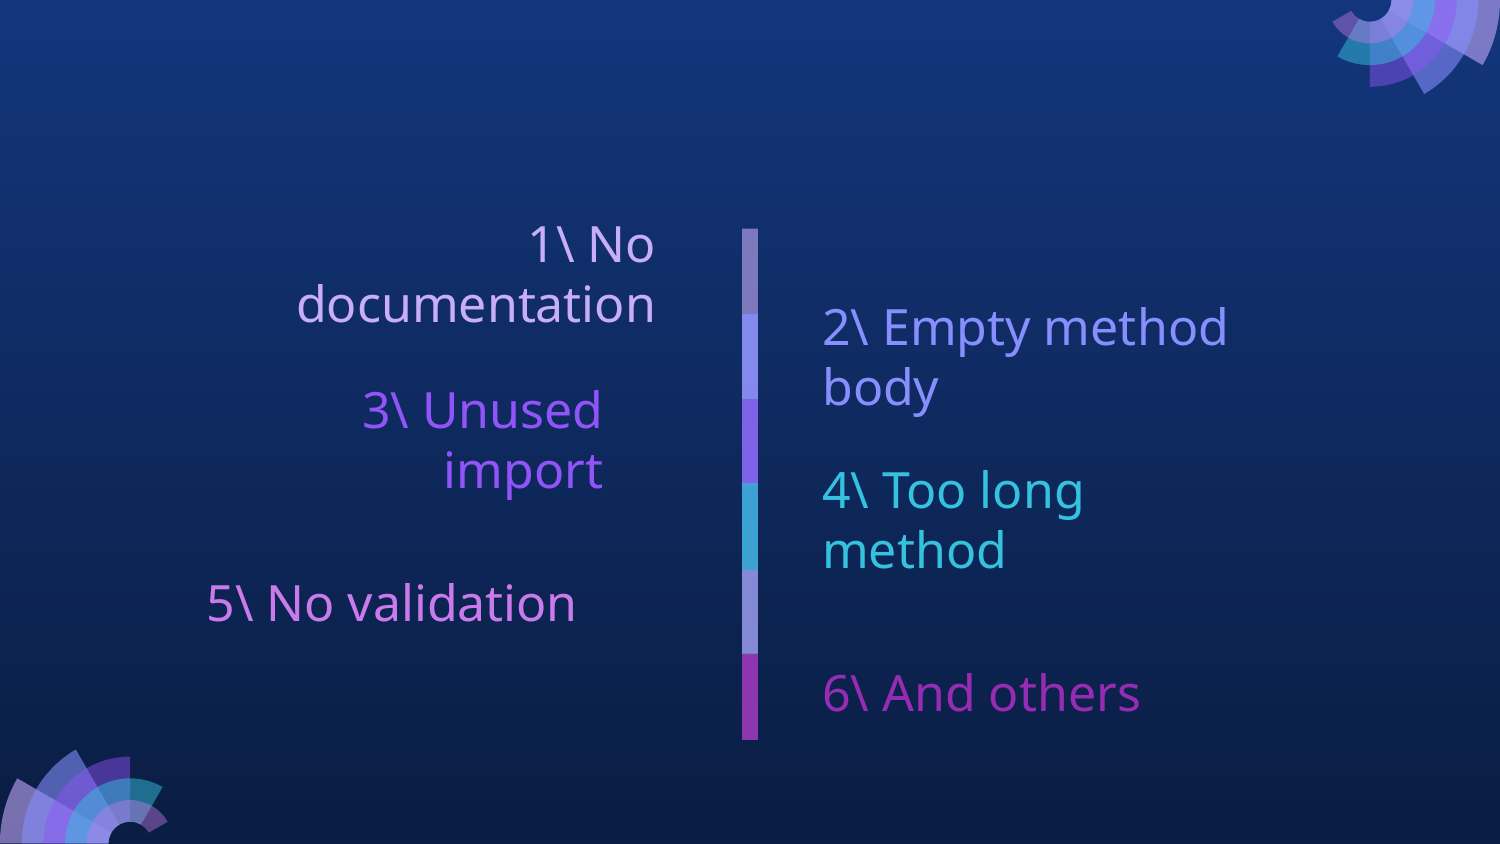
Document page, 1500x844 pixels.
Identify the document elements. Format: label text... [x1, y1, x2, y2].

subtitle 3\ Unused import [224, 395, 619, 481]
subtitle 1\ No documentation [231, 229, 672, 315]
subtitle 2\ Empty method body [807, 307, 1283, 402]
subtitle 4\ Too long method [807, 467, 1255, 571]
subtitle 6\ And others [807, 648, 1212, 735]
subtitle 5\ No validation [188, 558, 594, 645]
